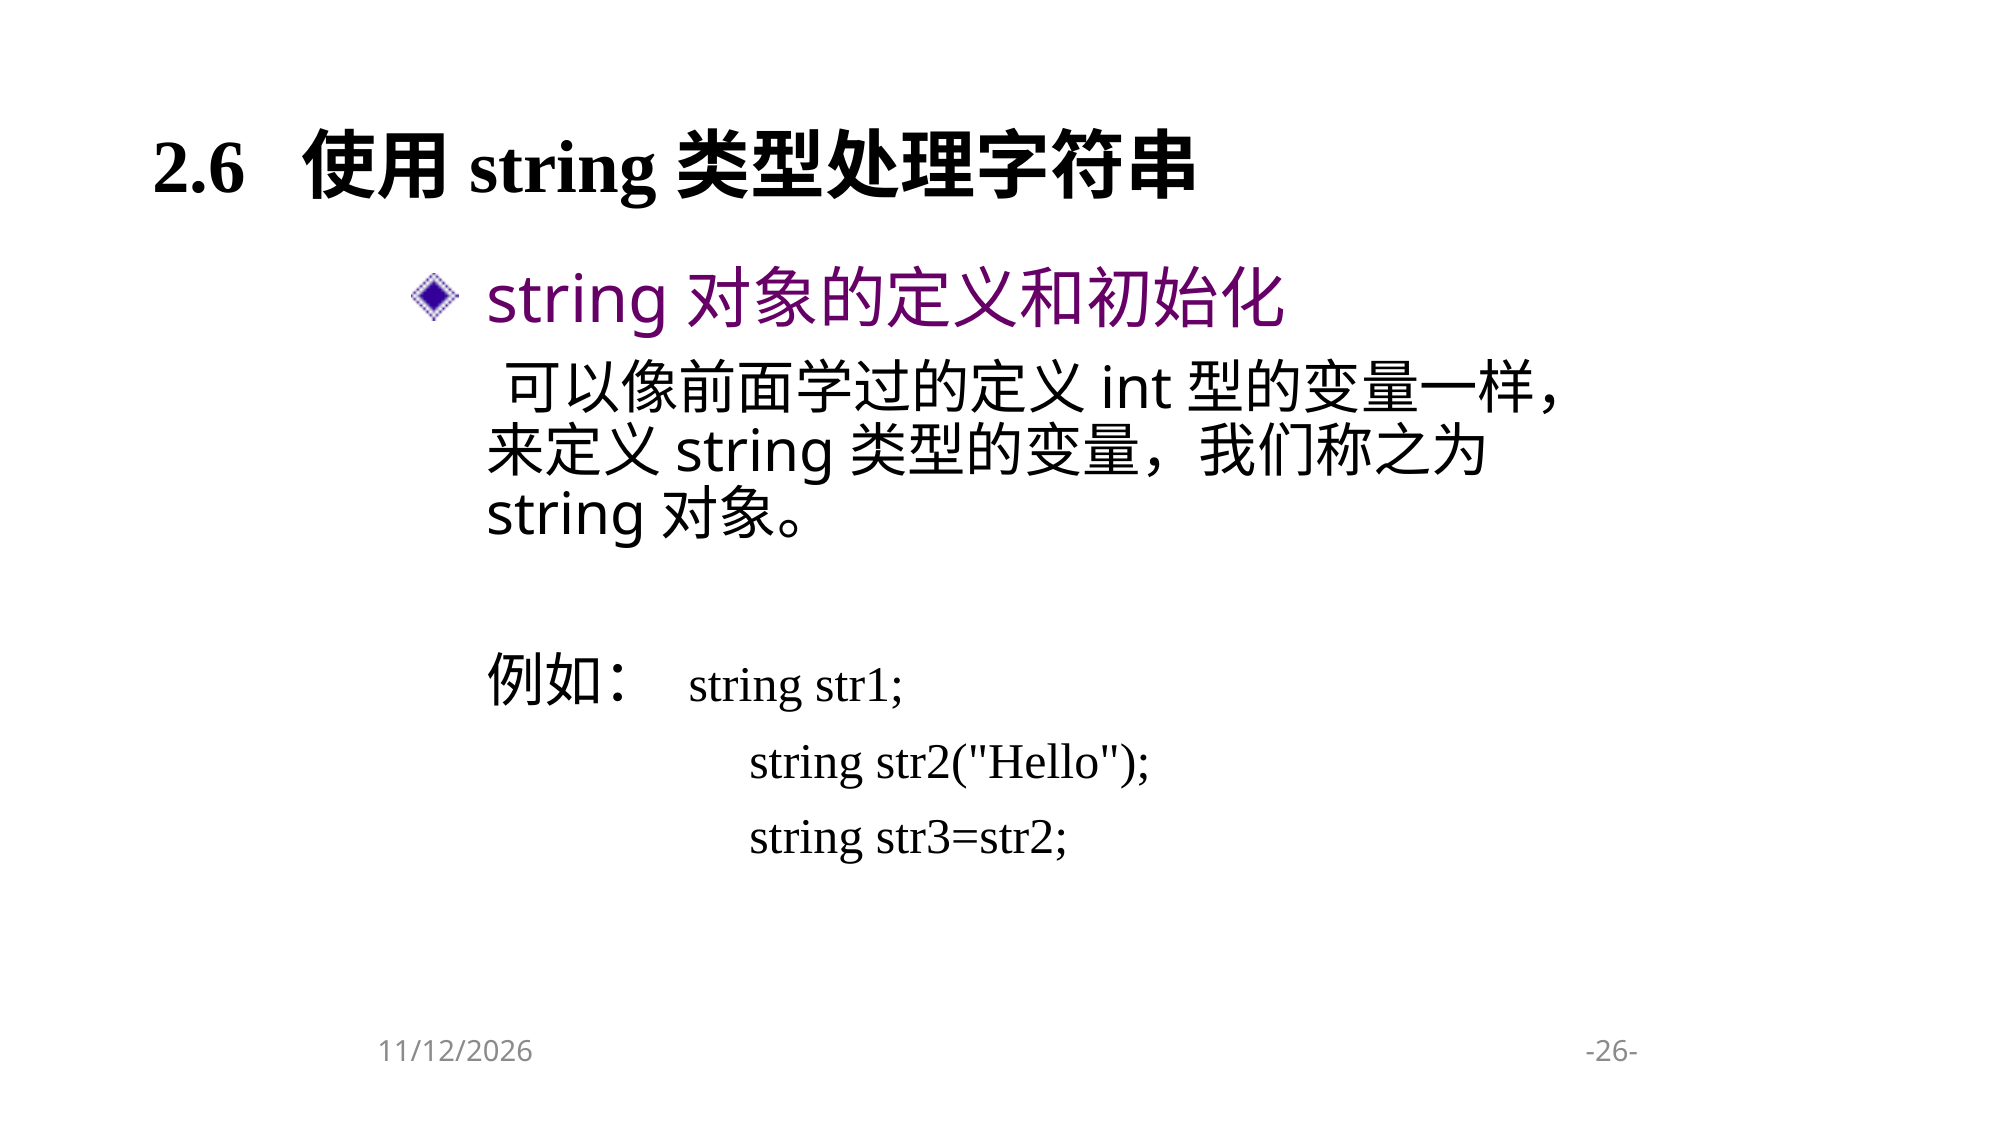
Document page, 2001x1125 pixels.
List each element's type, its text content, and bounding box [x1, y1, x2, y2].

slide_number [362, 1014, 675, 1090]
list string对象的定义和初始化 可以像前面学过的定义int型的变量一样，来定义string类型的变量，我们称之为string对象。 例如： string str1; string str2("Hello"); string str3=str2; [387, 257, 1663, 933]
title 2.6 使用string类型处理字符串 [137, 59, 1863, 278]
picture [411, 273, 459, 321]
slide_number -26- [1340, 1014, 1654, 1090]
